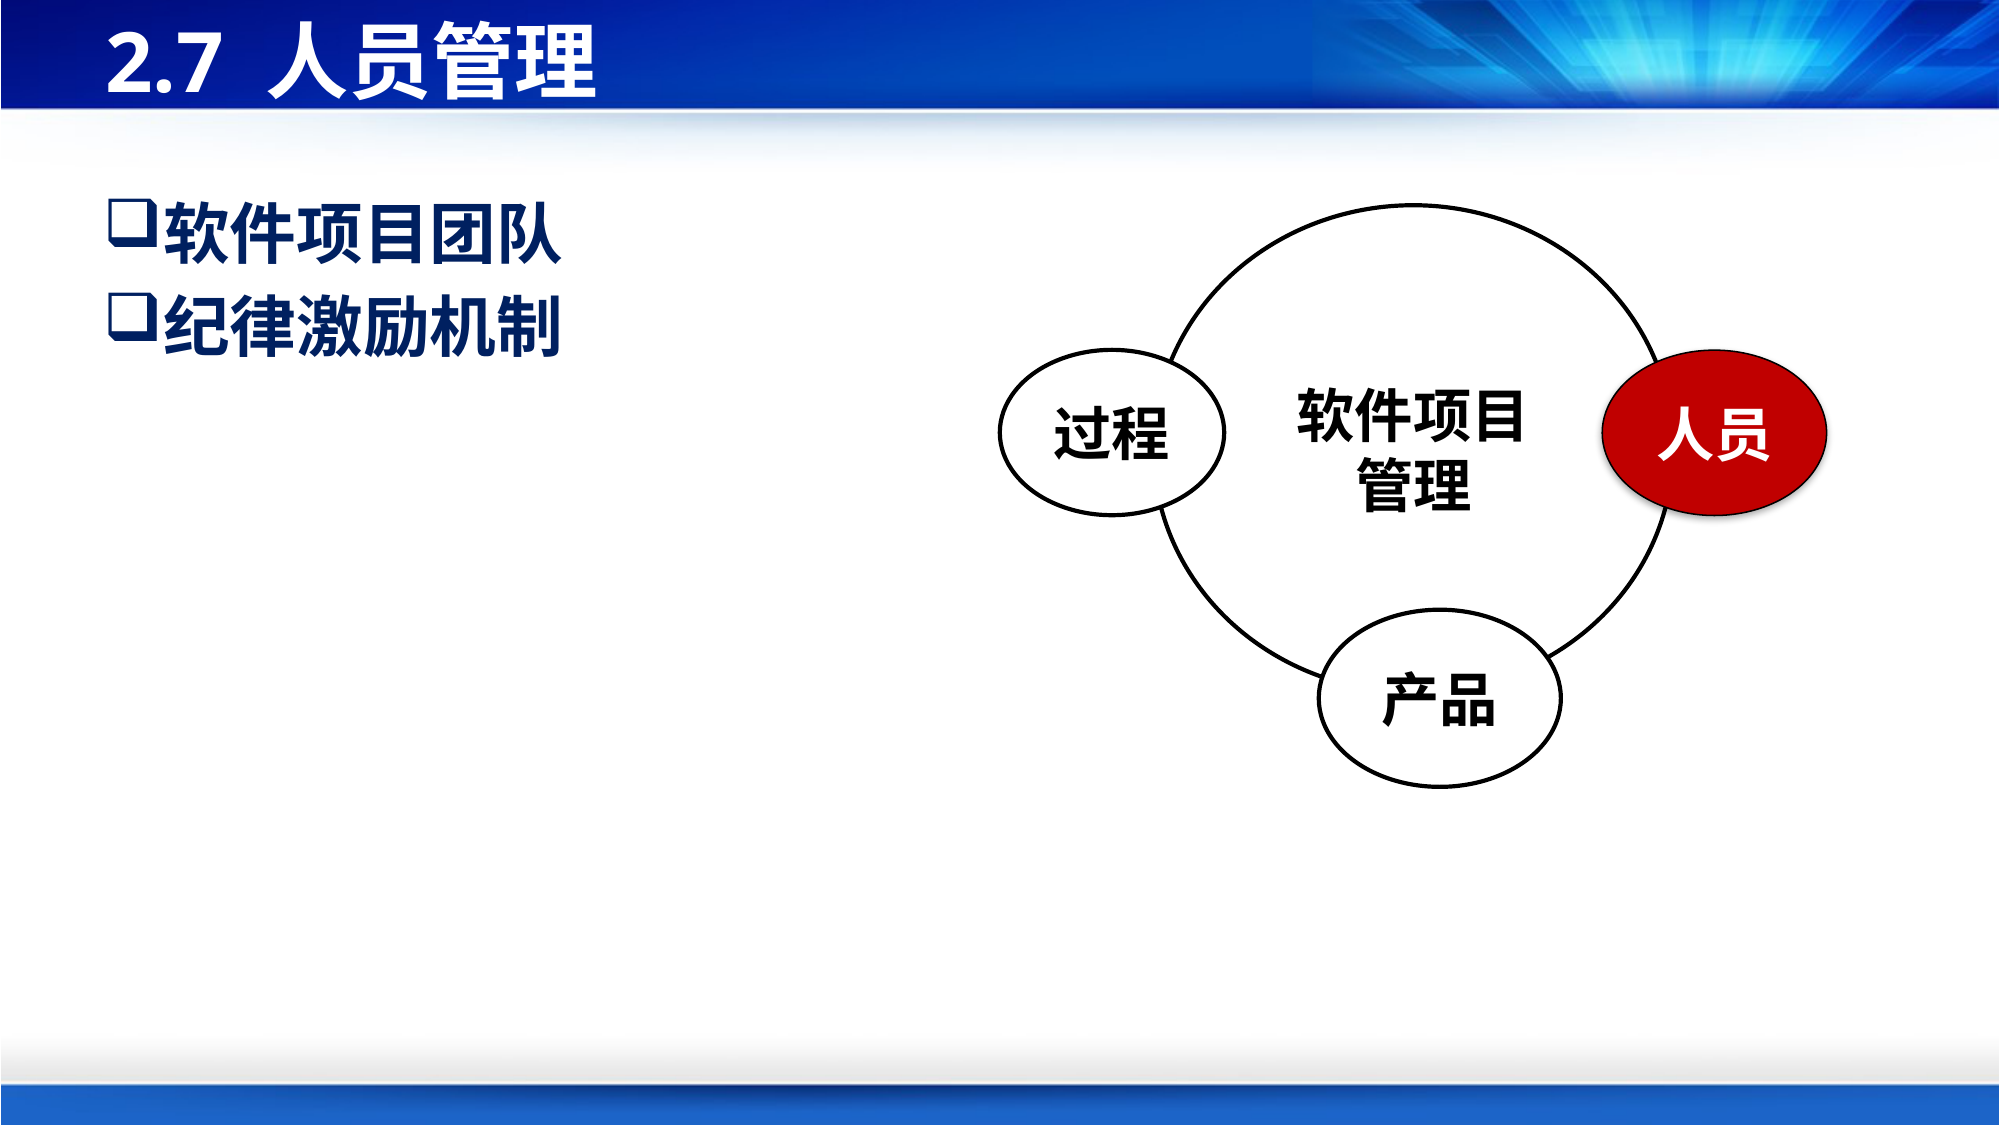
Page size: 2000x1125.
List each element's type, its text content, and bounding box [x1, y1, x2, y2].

list 软件项目团队 纪律激励机制 [88, 184, 1880, 1012]
picture [1, 0, 1999, 1125]
text_box 产品 [1316, 607, 1563, 789]
text_box 人员 [1601, 349, 1828, 517]
title 2.7 人员管理 [90, 1, 1880, 118]
text_box 软件项目 管理 [1159, 203, 1666, 679]
text_box 过程 [997, 347, 1227, 518]
